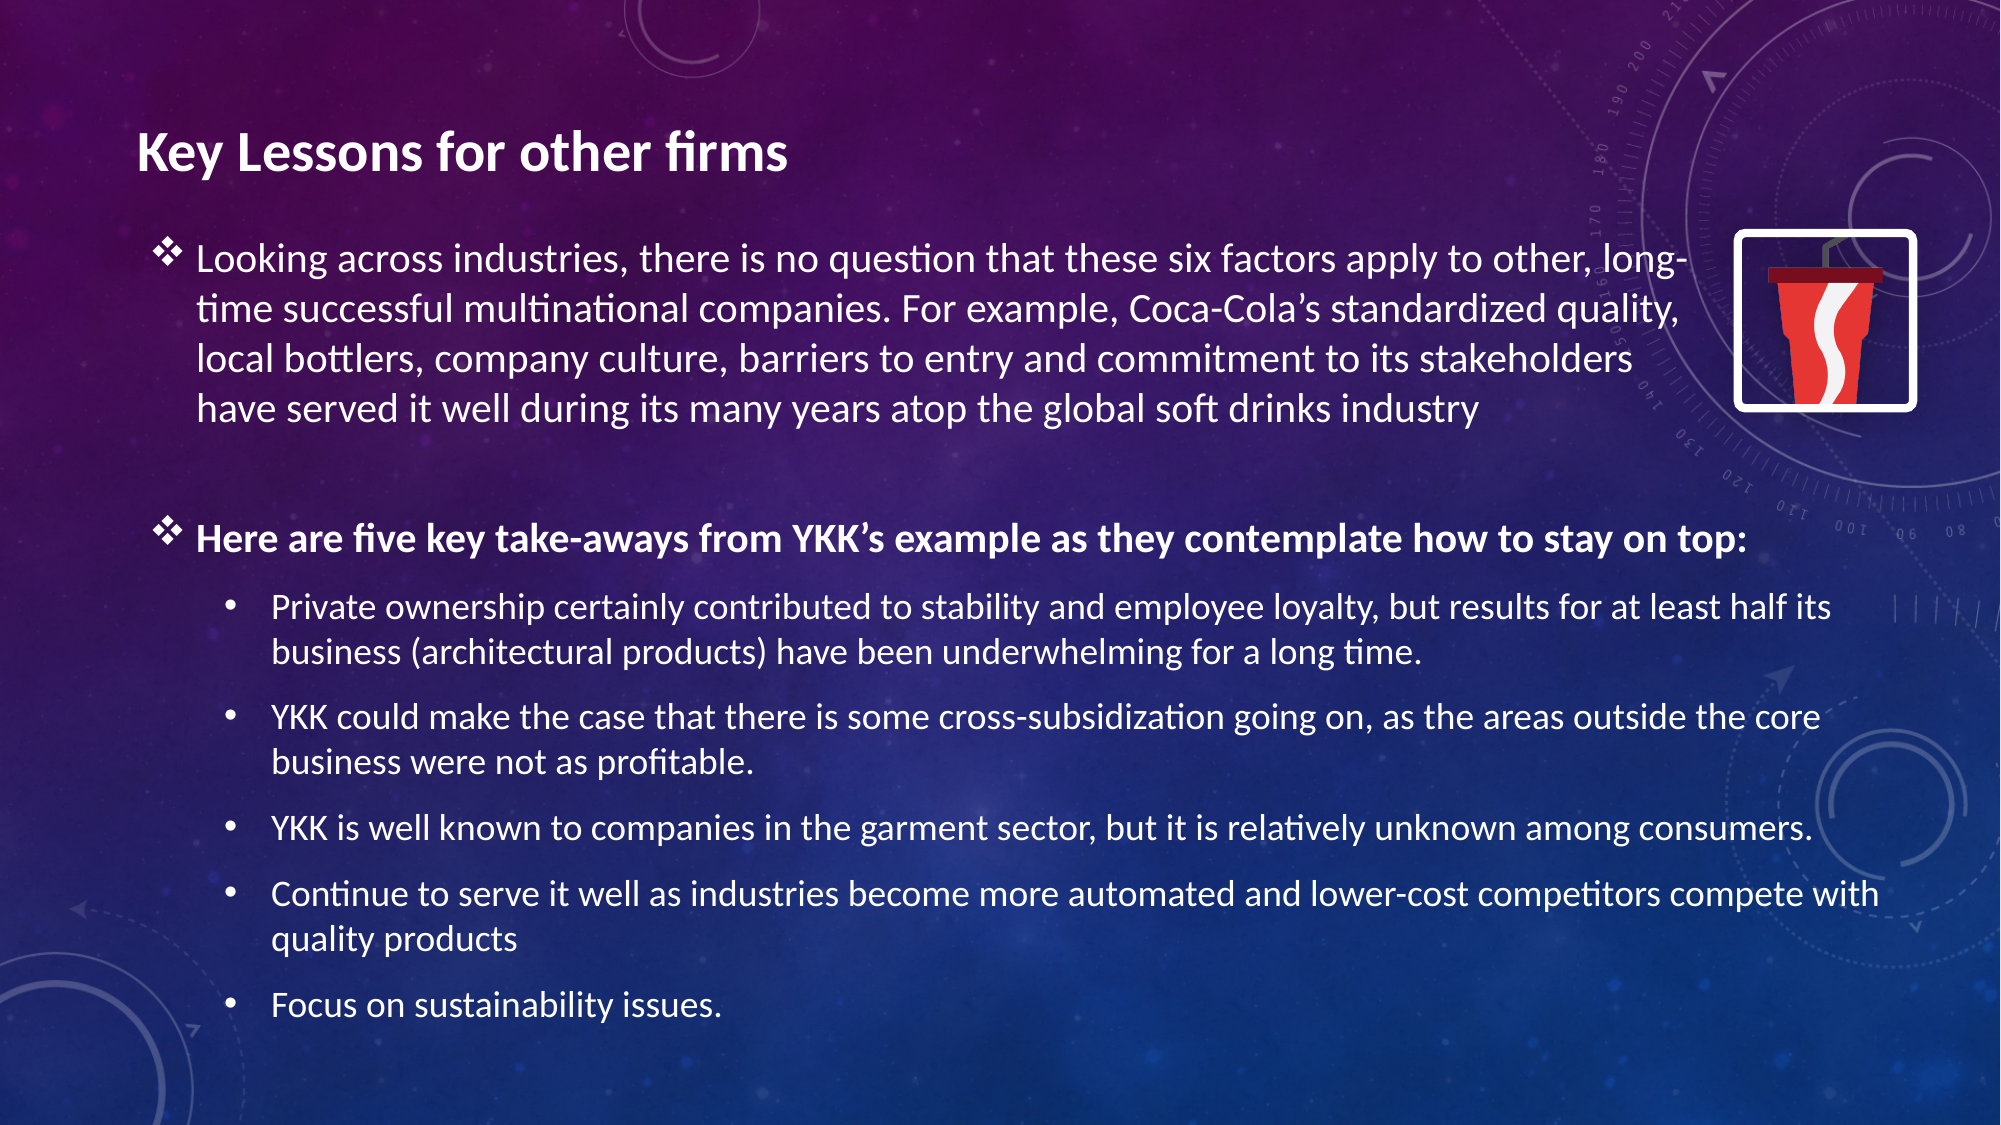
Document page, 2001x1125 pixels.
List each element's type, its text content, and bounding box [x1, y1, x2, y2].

picture [0, 0, 2001, 1125]
text_box Key Lessons for other firms [122, 105, 1102, 191]
text_box Here are five key take-aways from YKK’s example as they contemplate how to stay on top: Private ownership certainly contributed to stability and employee loyalty, but results for at least half its business (architectural products) have been underwhelming for a long time. YKK could make the case that there is some cross-subsidization going on, as the areas outside the core business were not as profitable. YKK is well known to companies in the garment sector, but it is relatively unknown among consumers. Continue to serve it well as industries become more automated and lower-cost competitors compete with quality products Focus on sustainability issues. [134, 470, 1944, 1065]
list Looking across industries, there is no question that these six factors apply to other, long-time successful multinational companies. For example, Coca-Cola’s standardized quality, local bottlers, company culture, barriers to entry and commitment to its stakeholders have served it well during its many years atop the global soft drinks industry [134, 205, 1708, 458]
